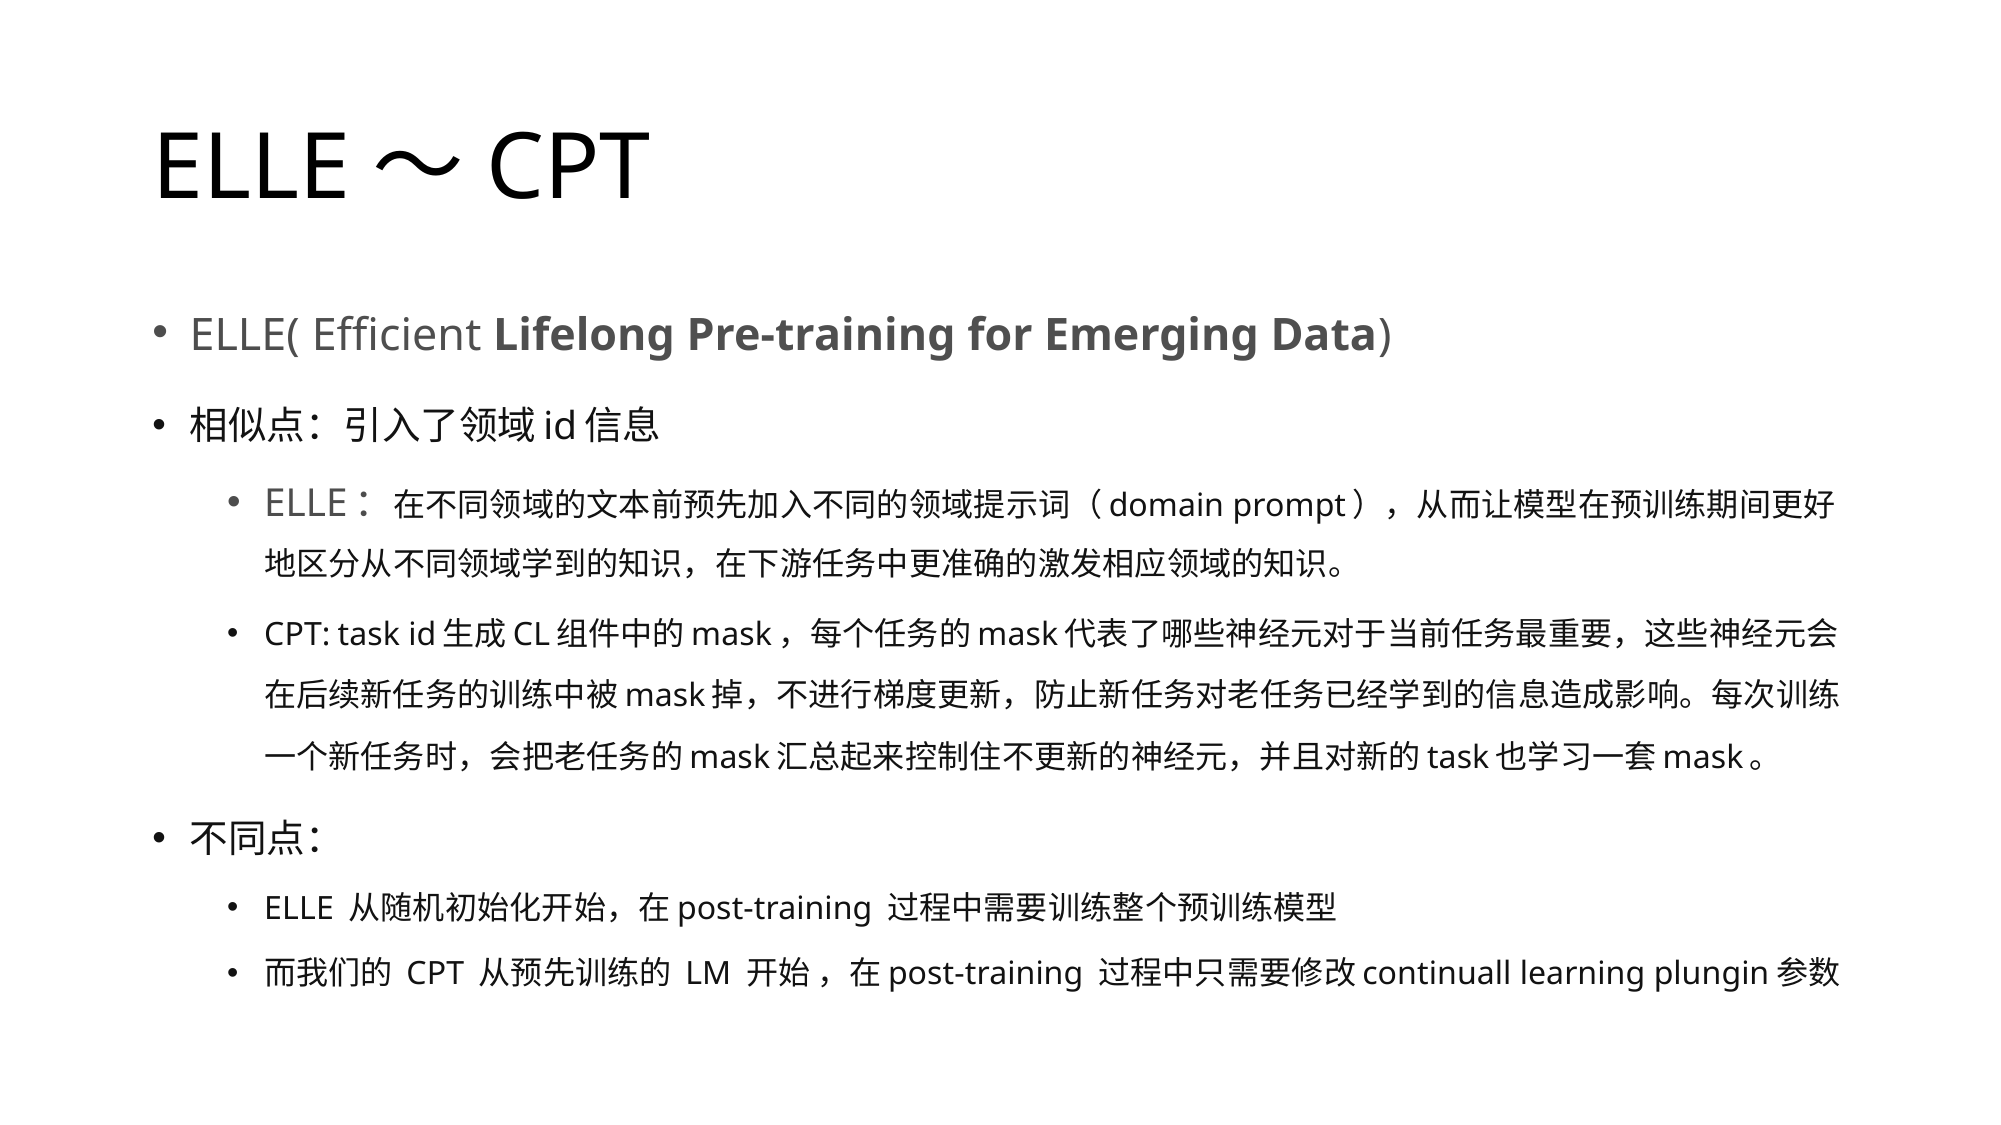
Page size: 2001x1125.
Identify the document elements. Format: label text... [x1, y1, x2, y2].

list ELLE( Efficient Lifelong Pre-training for Emerging Data) 相似点：引入了领域id信息 ELLE：在不同领域的文本前预先加入不同的领域提示词（domain prompt），从而让模型在预训练期间更好地区分从不同领域学到的知识，在下游任务中更准确的激发相应领域的知识。 CPT: task id生成CL组件中的mask，每个任务的mask代表了哪些神经元对于当前任务最重要，这些神经元会在后续新任务的训练中被mask掉，不进行梯度更新，防止新任务对老任务已经学到的信息造成影响。每次训练一个新任务时，会把老任务的mask汇总起来控制住不更新的神经元，并且对新的task也学习一套mask。 不同点： ELLE 从随机初始化开始，在post-training 过程中需要训练整个预训练模型 而我们的 CPT 从预先训练的 LM 开始 ，在post-training 过程中只需要修改continuall learning plungin参数 [137, 299, 1863, 1014]
title ELLE～CPT [137, 59, 1863, 278]
